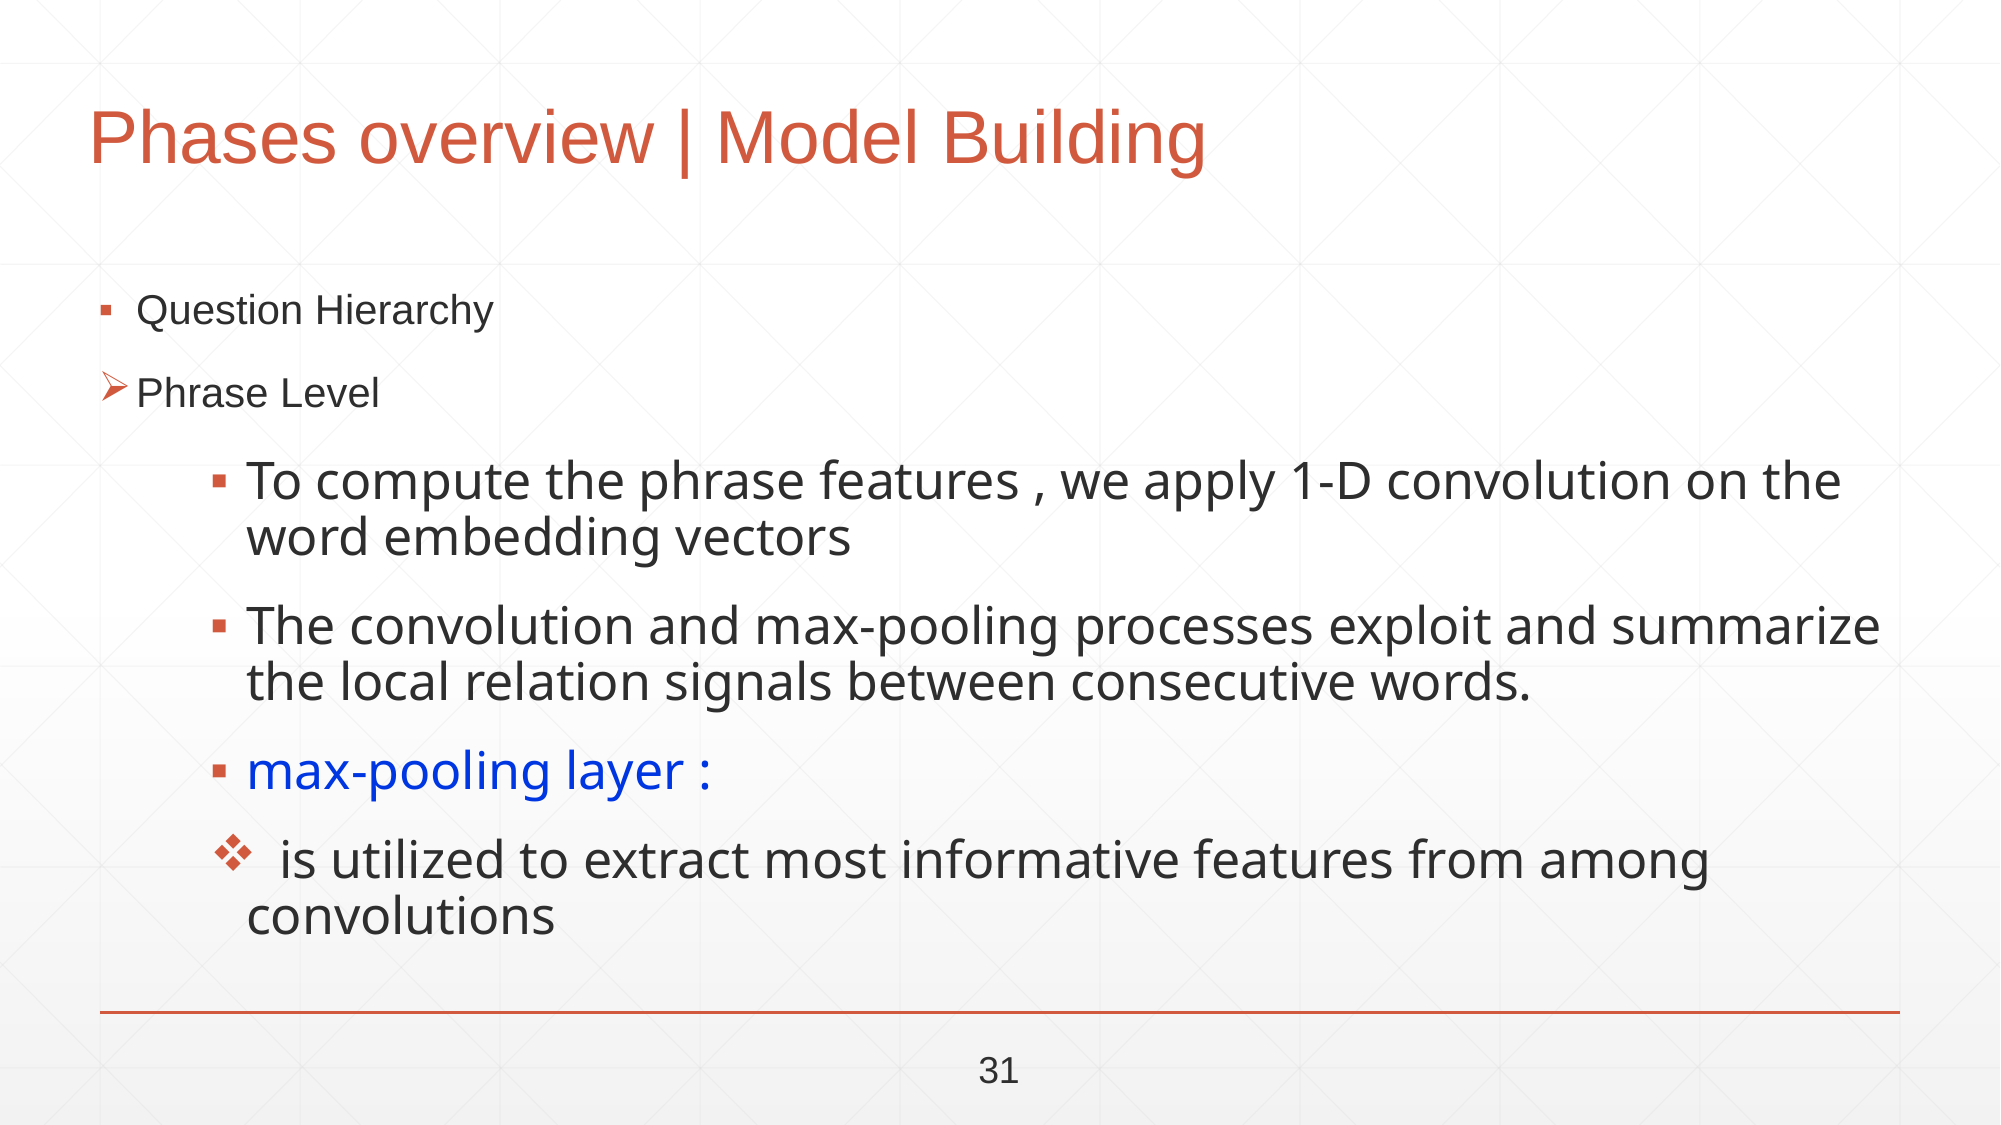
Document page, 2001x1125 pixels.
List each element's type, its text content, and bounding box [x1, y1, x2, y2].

text_box To compute the phrase features , we apply 1-D convolution on the word embedding vectors The convolution and max-pooling processes exploit and summarize the local relation signals between consecutive words. max-pooling layer : is utilized to extract most informative features from among convolutions [195, 447, 1900, 1024]
title Phases overview | Model Building [73, 79, 1649, 268]
list Question Hierarchy Phrase Level [83, 281, 1915, 992]
text_box 31 [963, 1039, 1035, 1099]
